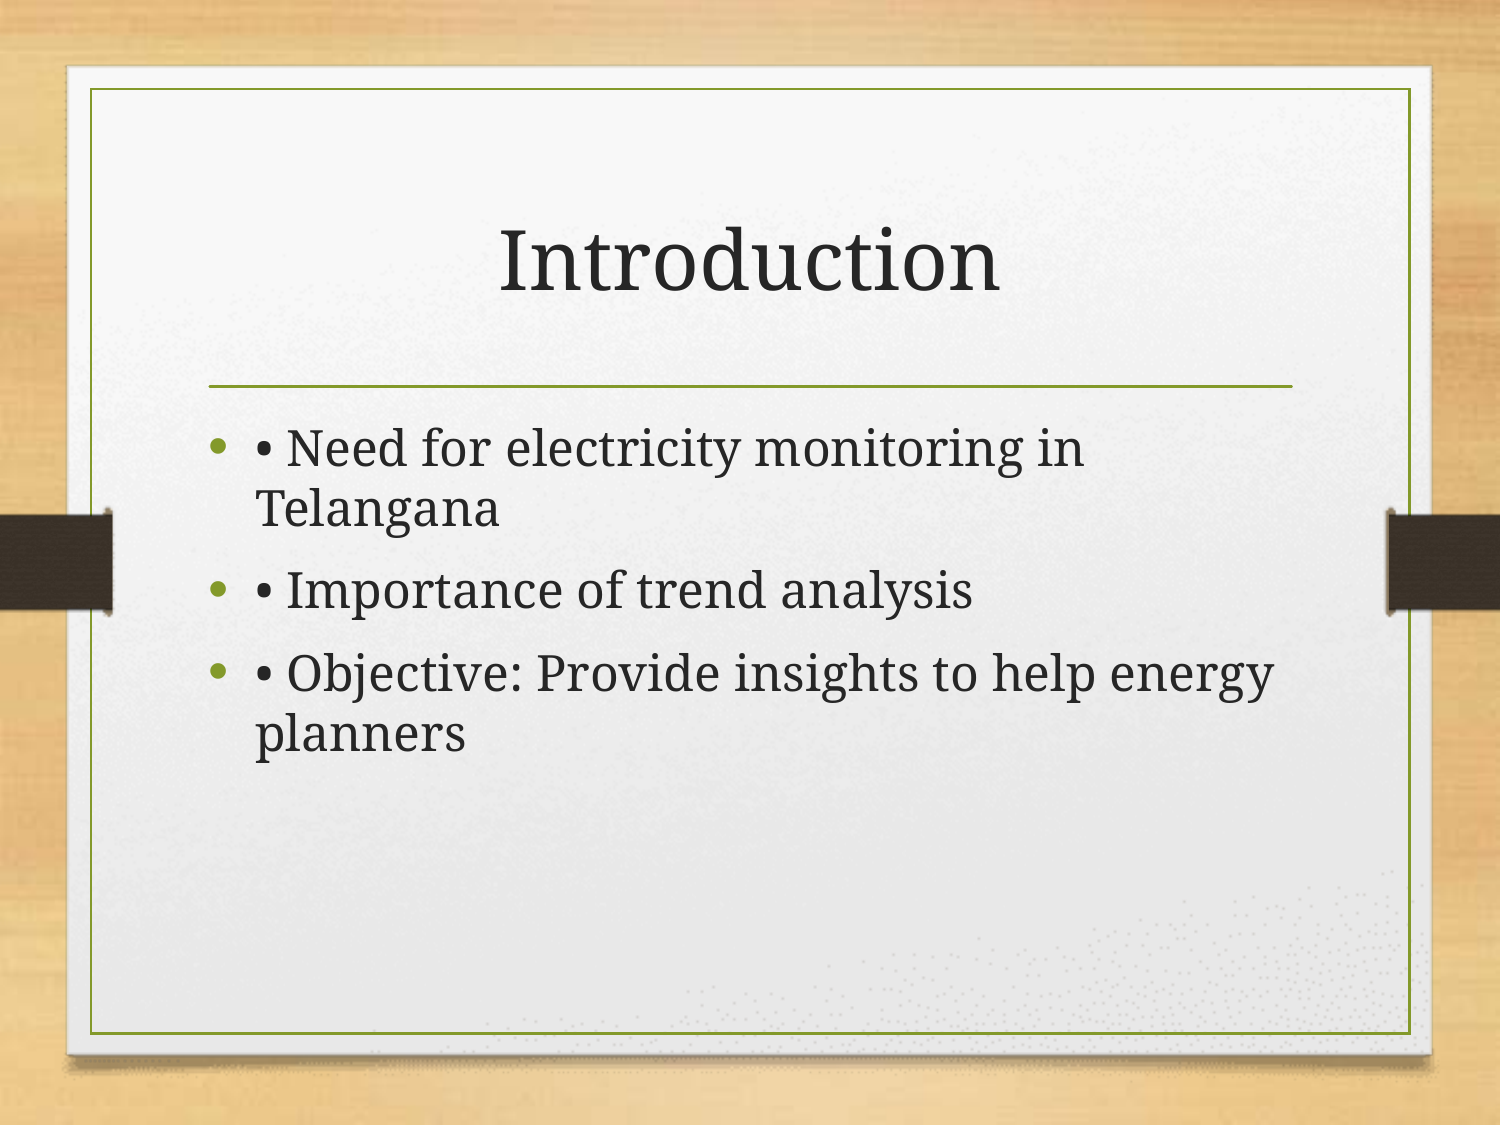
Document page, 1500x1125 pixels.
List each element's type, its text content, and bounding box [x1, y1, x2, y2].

title Introduction [193, 150, 1309, 365]
picture [0, 0, 1500, 1125]
list • Need for electricity monitoring in Telangana • Importance of trend analysis • Objective: Provide insights to help energy planners [193, 408, 1309, 974]
